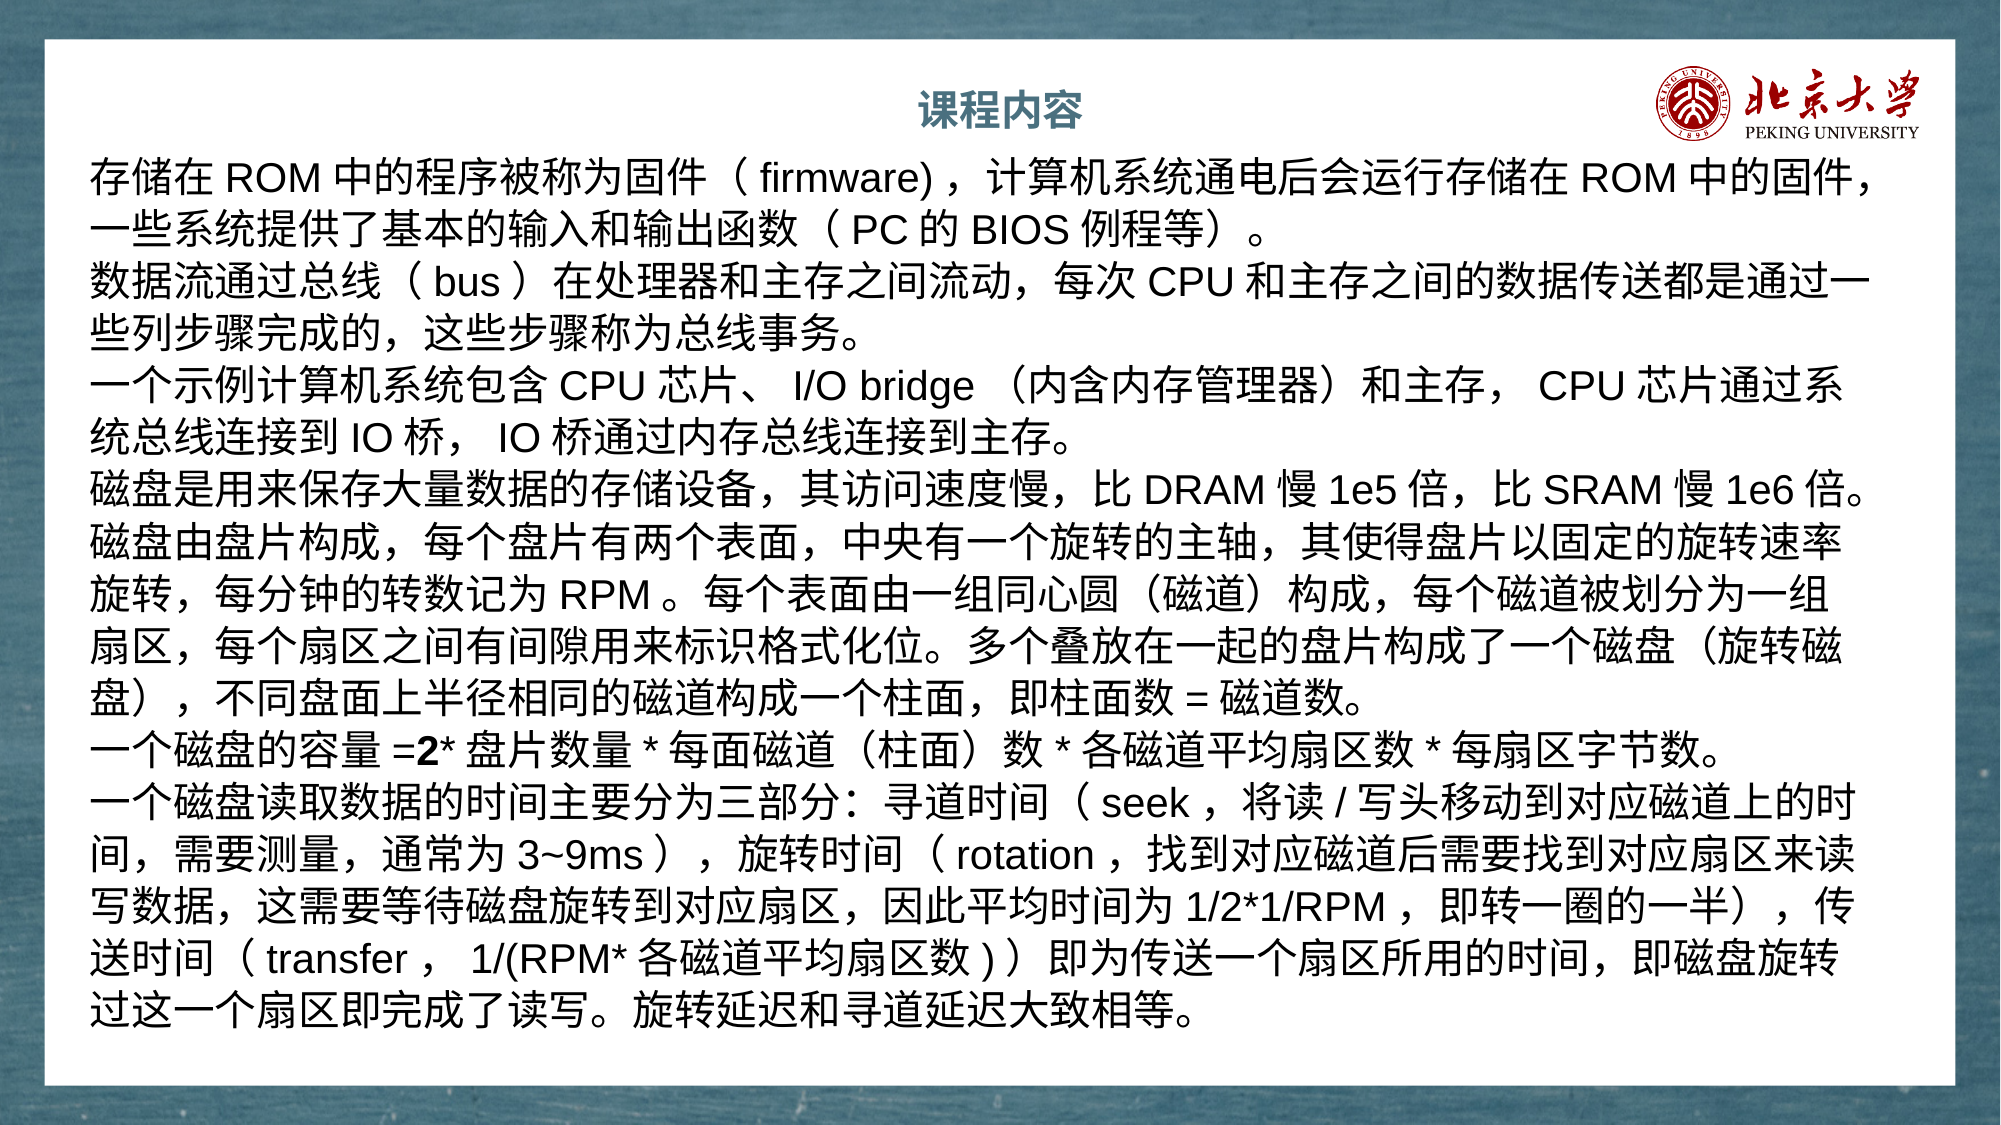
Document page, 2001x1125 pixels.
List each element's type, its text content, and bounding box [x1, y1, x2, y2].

text_box [44, 38, 1956, 1087]
text_box 存储在ROM中的程序被称为固件（firmware)，计算机系统通电后会运行存储在ROM中的固件，一些系统提供了基本的输入和输出函数（PC的BIOS例程等）。 数据流通过总线（bus）在处理器和主存之间流动，每次CPU和主存之间的数据传送都是通过一些列步骤完成的，这些步骤称为总线事务。 一个示例计算机系统包含CPU芯片、I/O bridge（内含内存管理器）和主存，CPU芯片通过系统总线连接到IO桥，IO桥通过内存总线连接到主存。 磁盘是用来保存大量数据的存储设备，其访问速度慢，比DRAM慢1e5倍，比SRAM慢1e6倍。磁盘由盘片构成，每个盘片有两个表面，中央有一个旋转的主轴，其使得盘片以固定的旋转速率旋转，每分钟的转数记为RPM。每个表面由一组同心圆（磁道）构成，每个磁道被划分为一组扇区，每个扇区之间有间隙用来标识格式化位。多个叠放在一起的盘片构成了一个磁盘（旋转磁盘），不同盘面上半径相同的磁道构成一个柱面，即柱面数=磁道数。 一个磁盘的容量=2*盘片数量*每面磁道（柱面）数*各磁道平均扇区数*每扇区字节数。 一个磁盘读取数据的时间主要分为三部分：寻道时间（seek，将读/写头移动到对应磁道上的时间，需要测量，通常为3~9ms），旋转时间（rotation，找到对应磁道后需要找到对应扇区来读写数据，这需要等待磁盘旋转到对应扇区，因此平均时间为1/2*1/RPM，即转一圈的一半），传送时间（transfer，1/(RPM*各磁道平均扇区数)）即为传送一个扇区所用的时间，即磁盘旋转过这一个扇区即完成了读写。旋转延迟和寻道延迟大致相等。 [74, 141, 1887, 1042]
text_box 课程内容 [767, 76, 1235, 141]
picture [0, 0, 2001, 1125]
